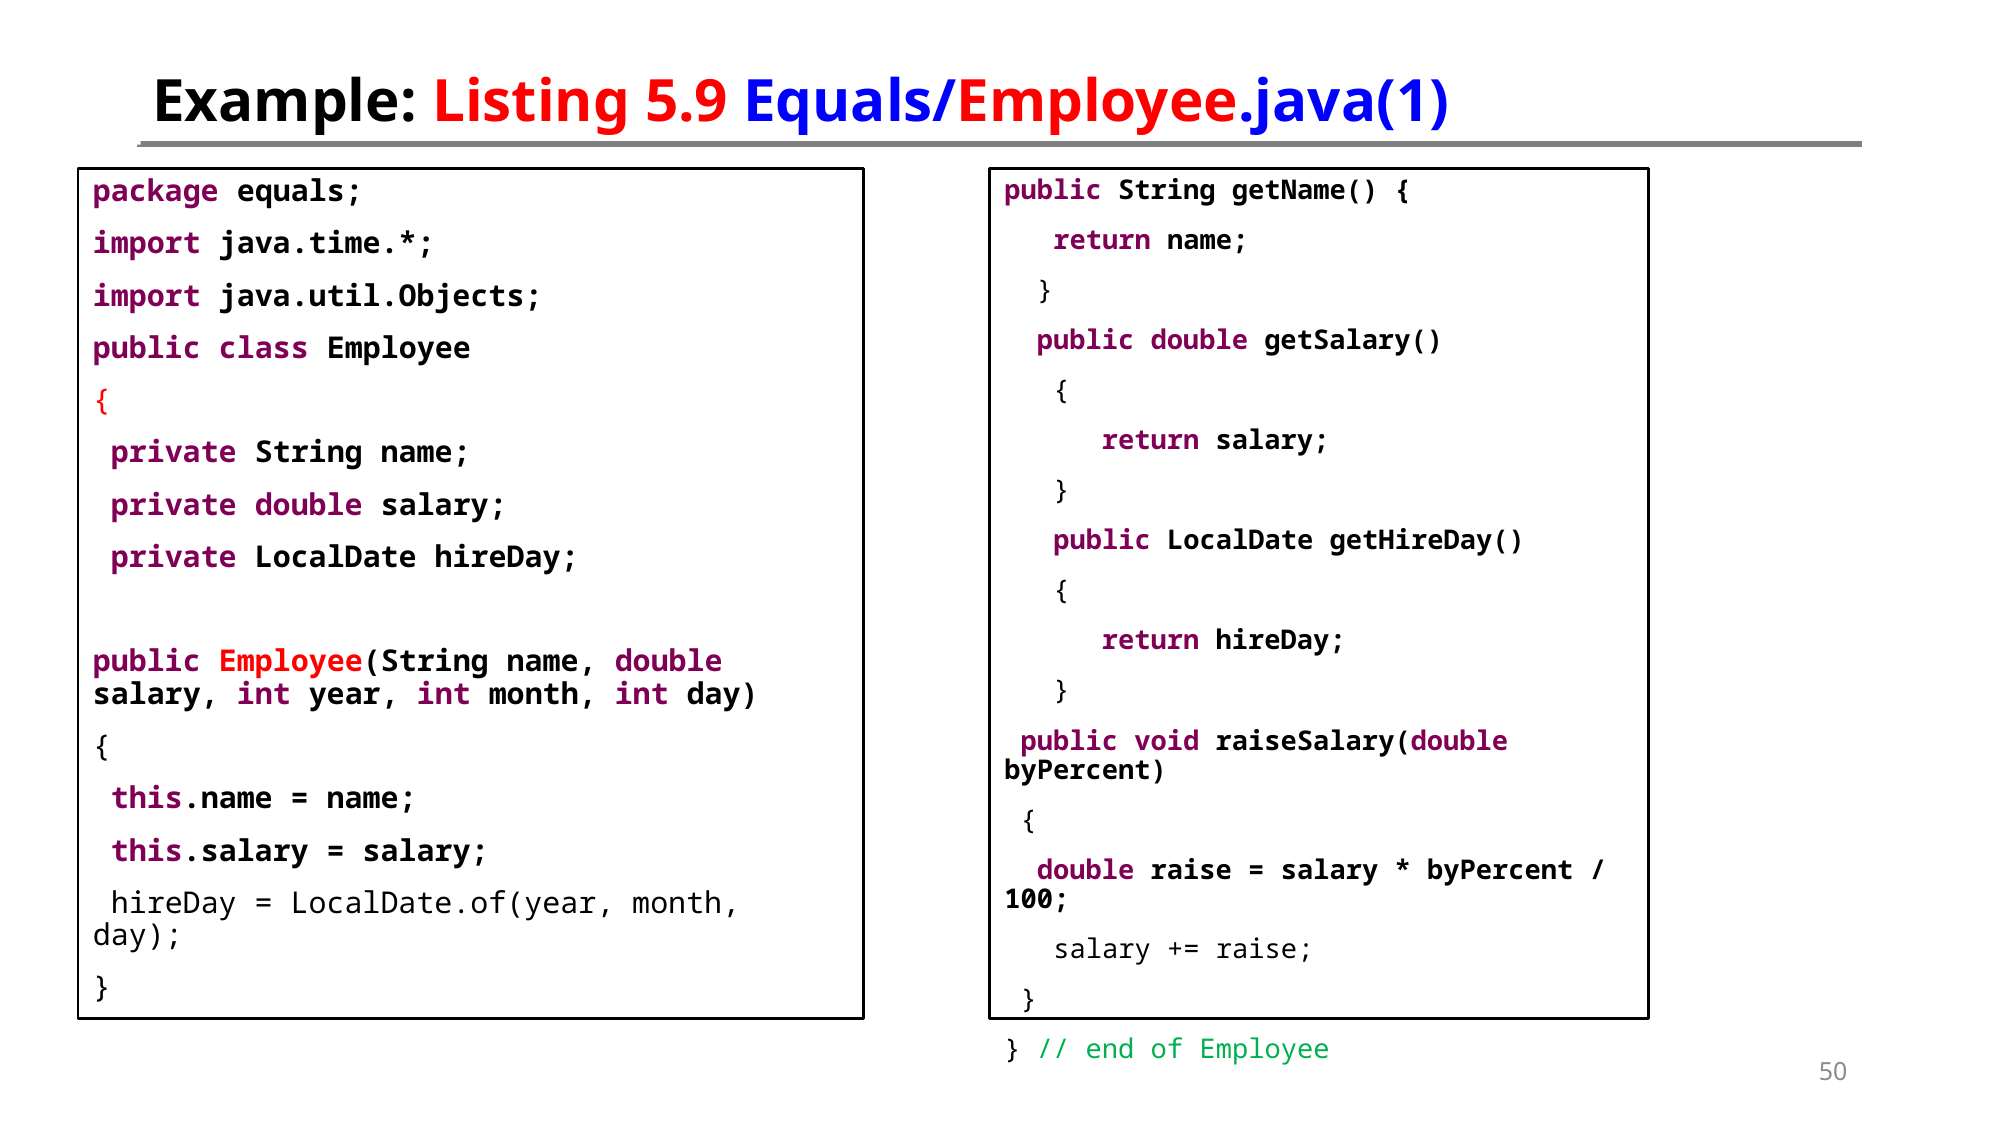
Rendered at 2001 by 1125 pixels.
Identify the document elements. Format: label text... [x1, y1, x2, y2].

text_box public String getName() { return name; } public double getSalary() { return salary; } public LocalDate getHireDay() { return hireDay; } public void raiseSalary(double byPercent) { double raise = salary * byPercent / 100; salary += raise; } } // end of Employee [989, 168, 1649, 1019]
slide_number 50 [1412, 1042, 1863, 1103]
title Example: Listing 5.9 Equals/Employee.java(1) [137, 59, 1863, 145]
list package equals; import java.time.*; import java.util.Objects; public class Employee { private String name; private double salary; private LocalDate hireDay; public Employee(String name, double salary, int year, int month, int day) { this.name = name; this.salary = salary; hireDay = LocalDate.of(year, month, day); } [77, 168, 864, 1019]
